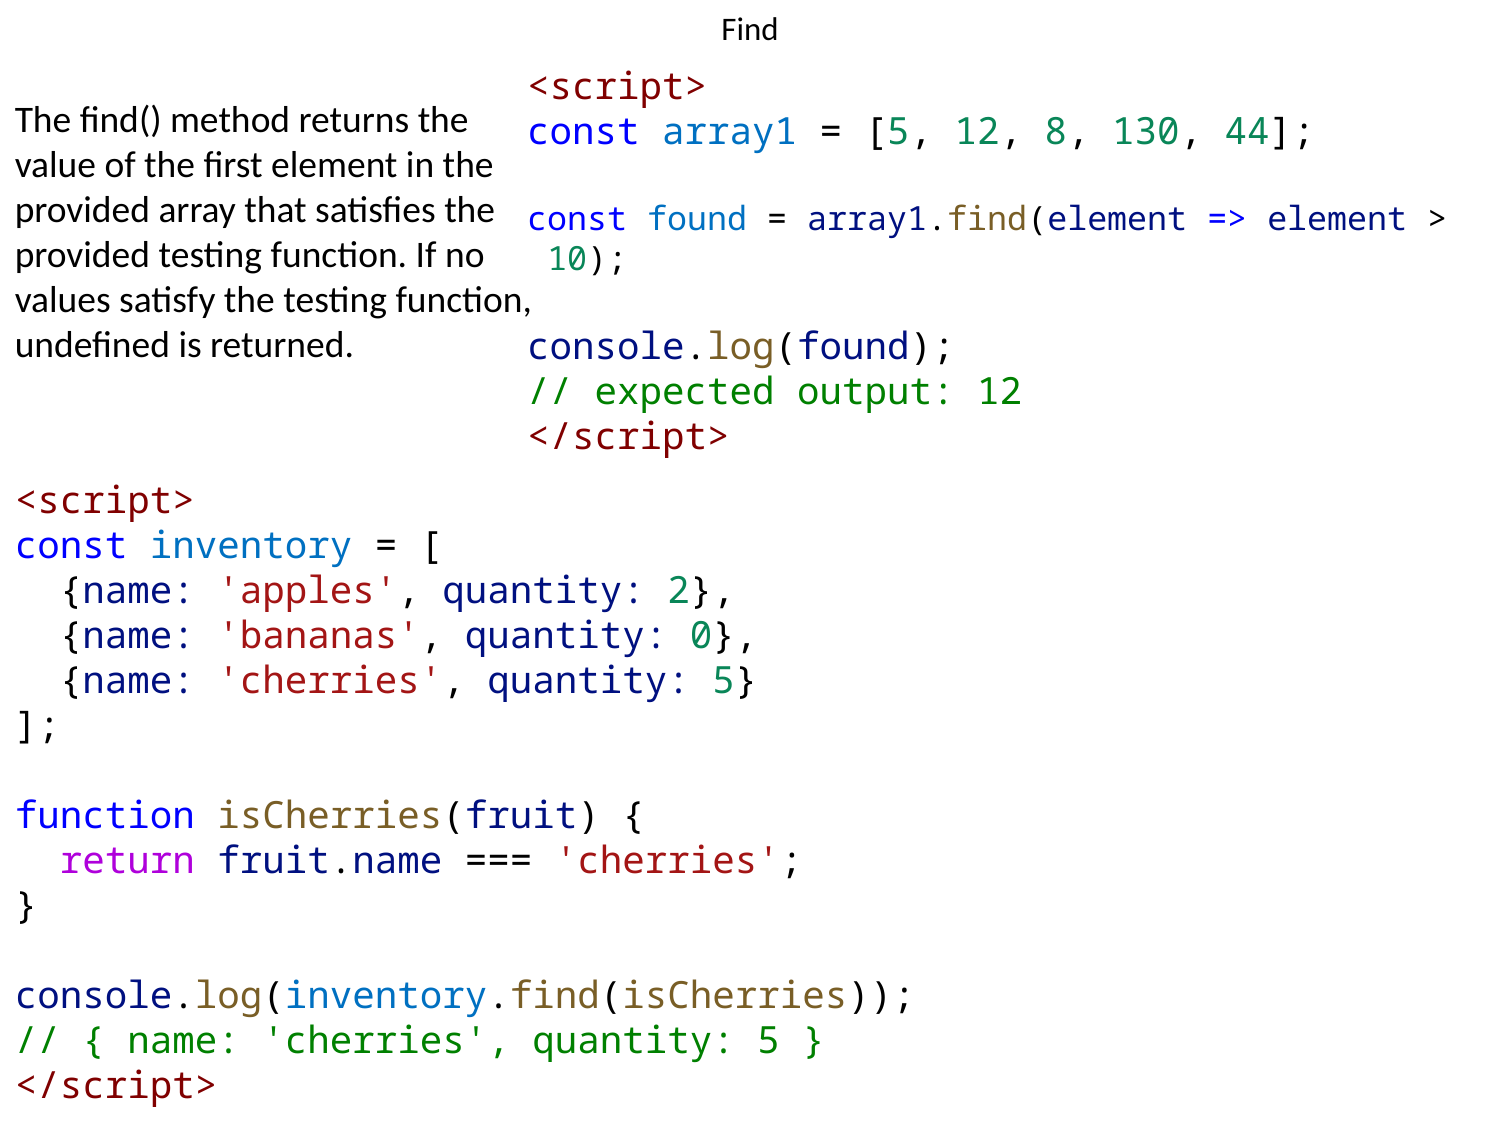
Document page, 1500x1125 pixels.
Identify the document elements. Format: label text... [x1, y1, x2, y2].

text_box The find() method returns the value of the first element in the provided array that satisfies the provided testing function. If no values satisfy the testing function, undefined is returned. [0, 87, 512, 373]
text_box <script> const inventory = [ {name: 'apples', quantity: 2}, {name: 'bananas', quantity: 0}, {name: 'cherries', quantity: 5} ]; function isCherries(fruit) { return fruit.name === 'cherries'; } console.log(inventory.find(isCherries)); // { name: 'cherries', quantity: 5 } </script> [0, 468, 1000, 1114]
title Find [106, 0, 1394, 55]
text_box <script> const array1 = [5, 12, 8, 130, 44]; const found = array1.find(element => element > 10); console.log(found); // expected output: 12 </script> [512, 54, 1475, 465]
